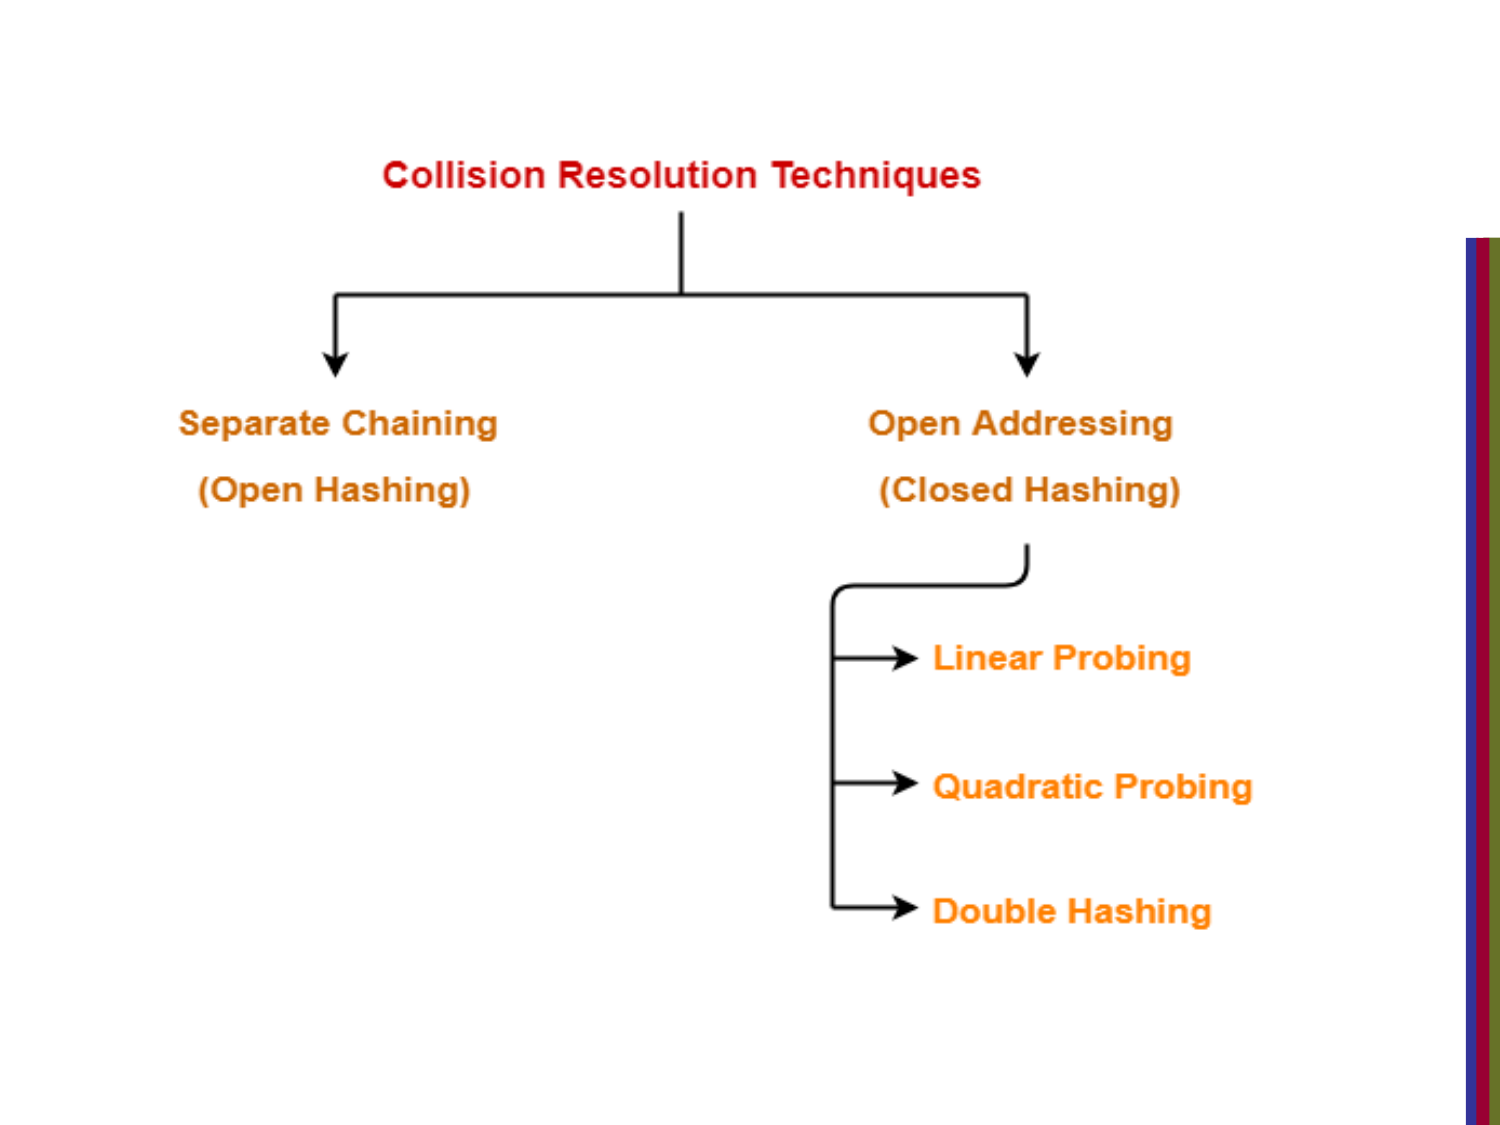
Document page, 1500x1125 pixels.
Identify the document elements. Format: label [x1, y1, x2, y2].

list [162, 149, 1288, 933]
